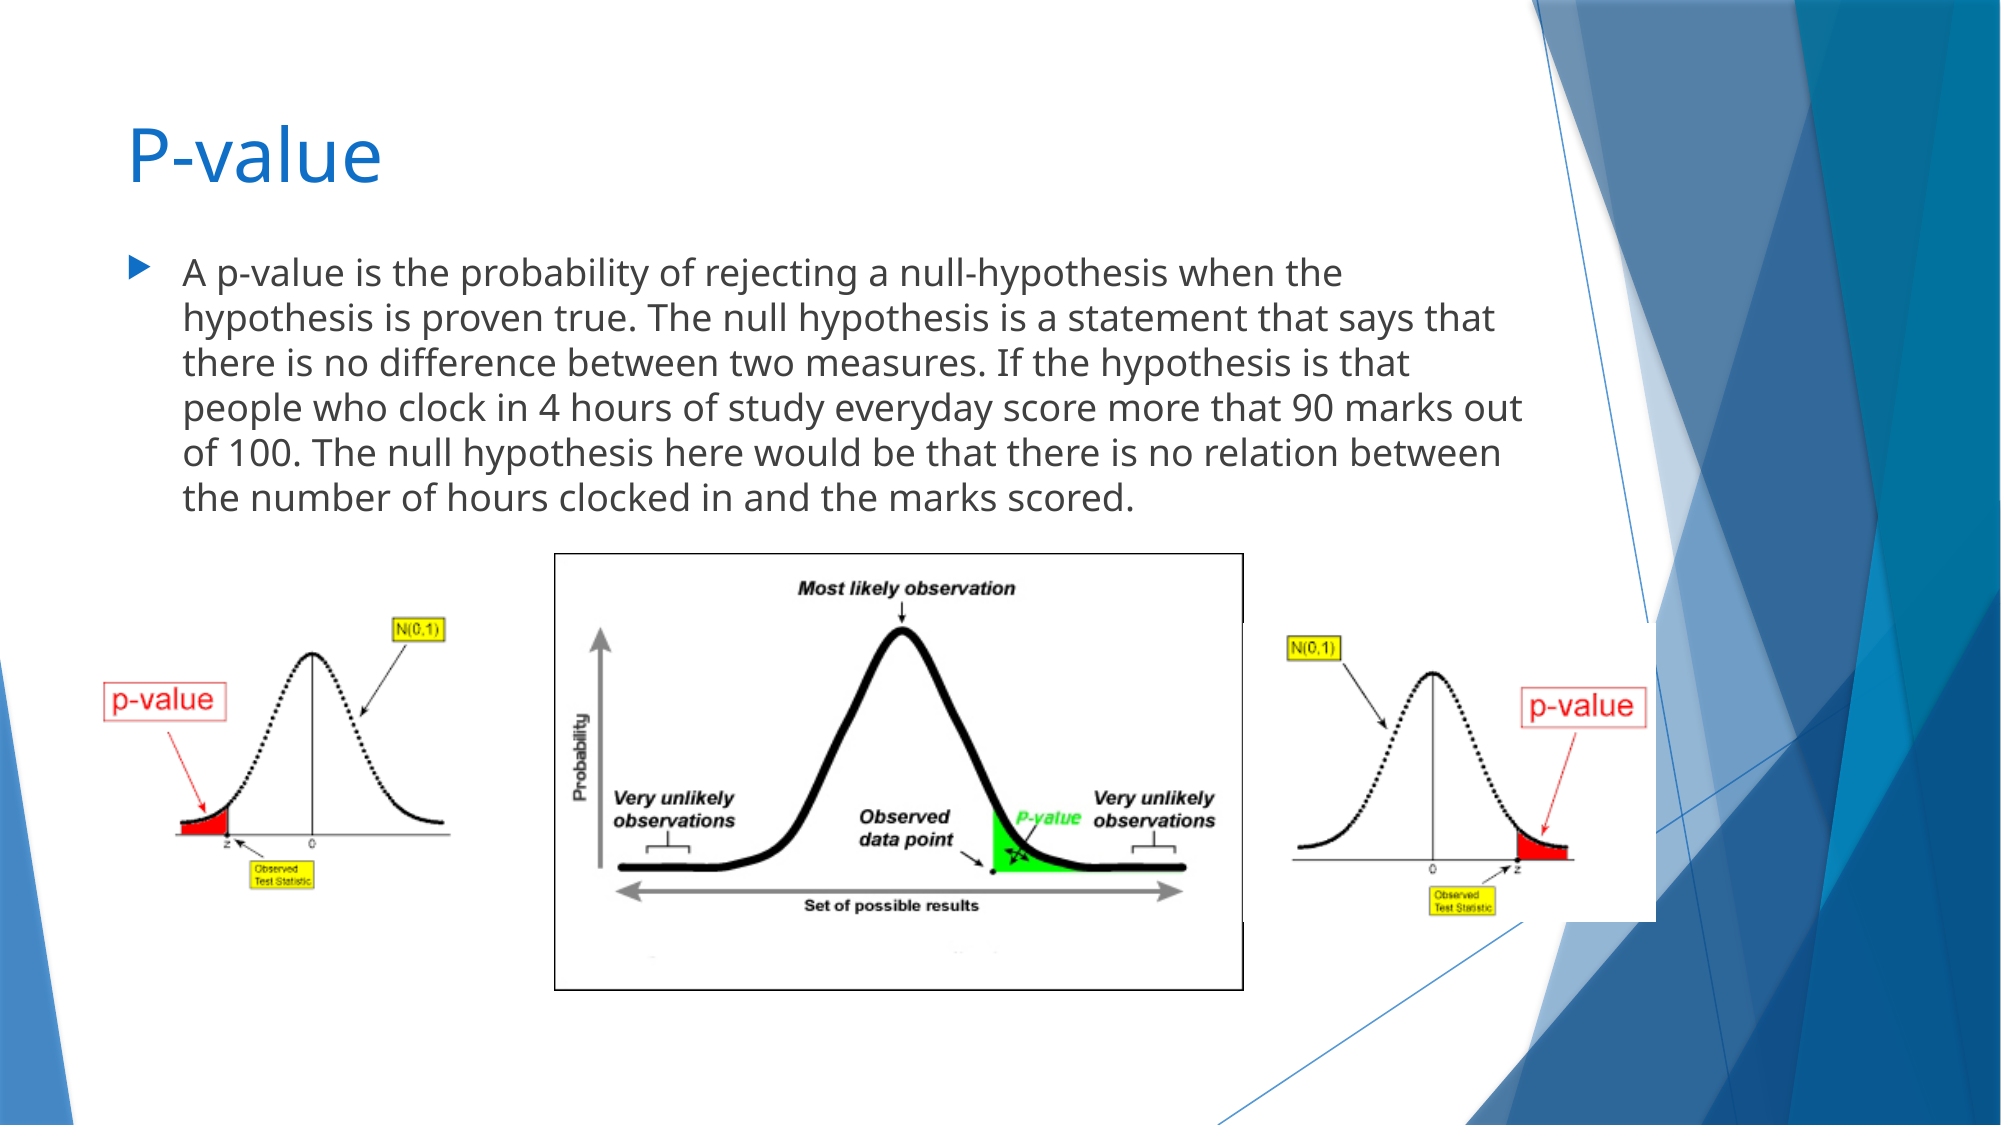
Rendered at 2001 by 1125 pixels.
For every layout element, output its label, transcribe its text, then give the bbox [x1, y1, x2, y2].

picture [553, 552, 1657, 992]
title P-value [111, 99, 1522, 224]
list A p-value is the probability of rejecting a null-hypothesis when the hypothesis is proven true. The null hypothesis is a statement that says that there is no difference between two measures. If the hypothesis is that people who clock in 4 hours of study everyday score more that 90 marks out of 100. The null hypothesis here would be that there is no relation between the number of hours clocked in and the marks scored. [111, 241, 1554, 1066]
picture [87, 600, 510, 896]
